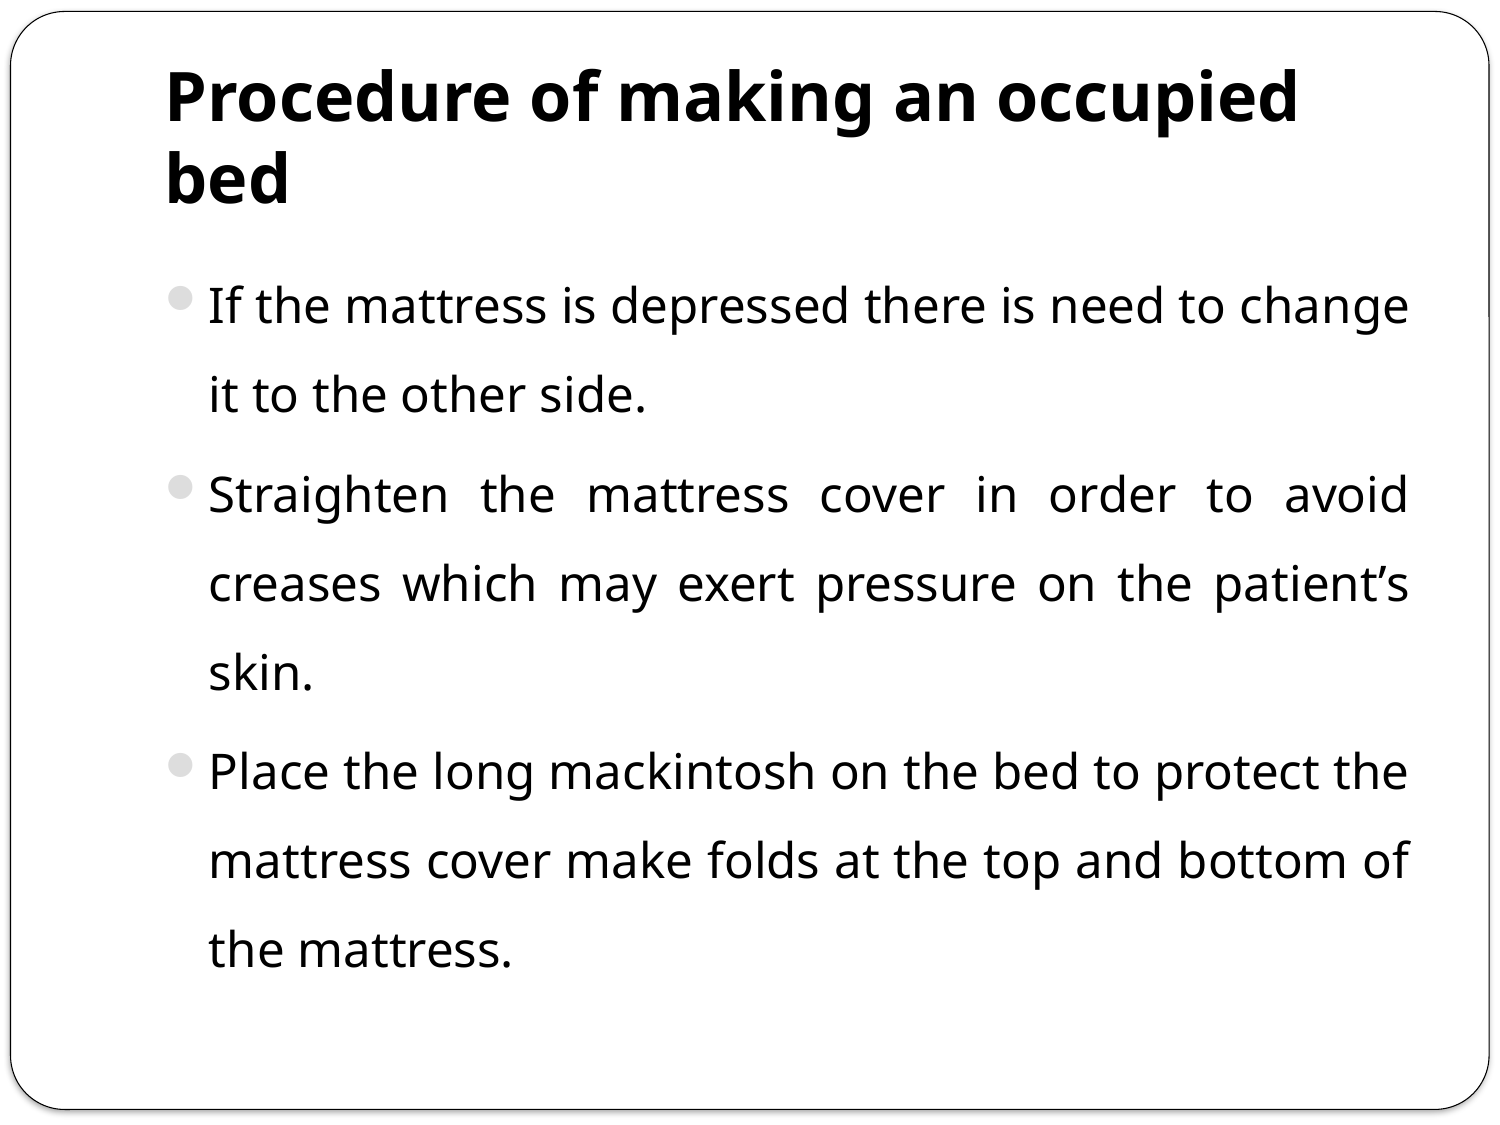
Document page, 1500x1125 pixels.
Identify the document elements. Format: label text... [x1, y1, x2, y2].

title Procedure of making an occupied bed [150, 45, 1425, 233]
list If the mattress is depressed there is need to change it to the other side. Straighten the mattress cover in order to avoid creases which may exert pressure on the patient’s skin. Place the long mackintosh on the bed to protect the mattress cover make folds at the top and bottom of the mattress. [150, 237, 1425, 988]
